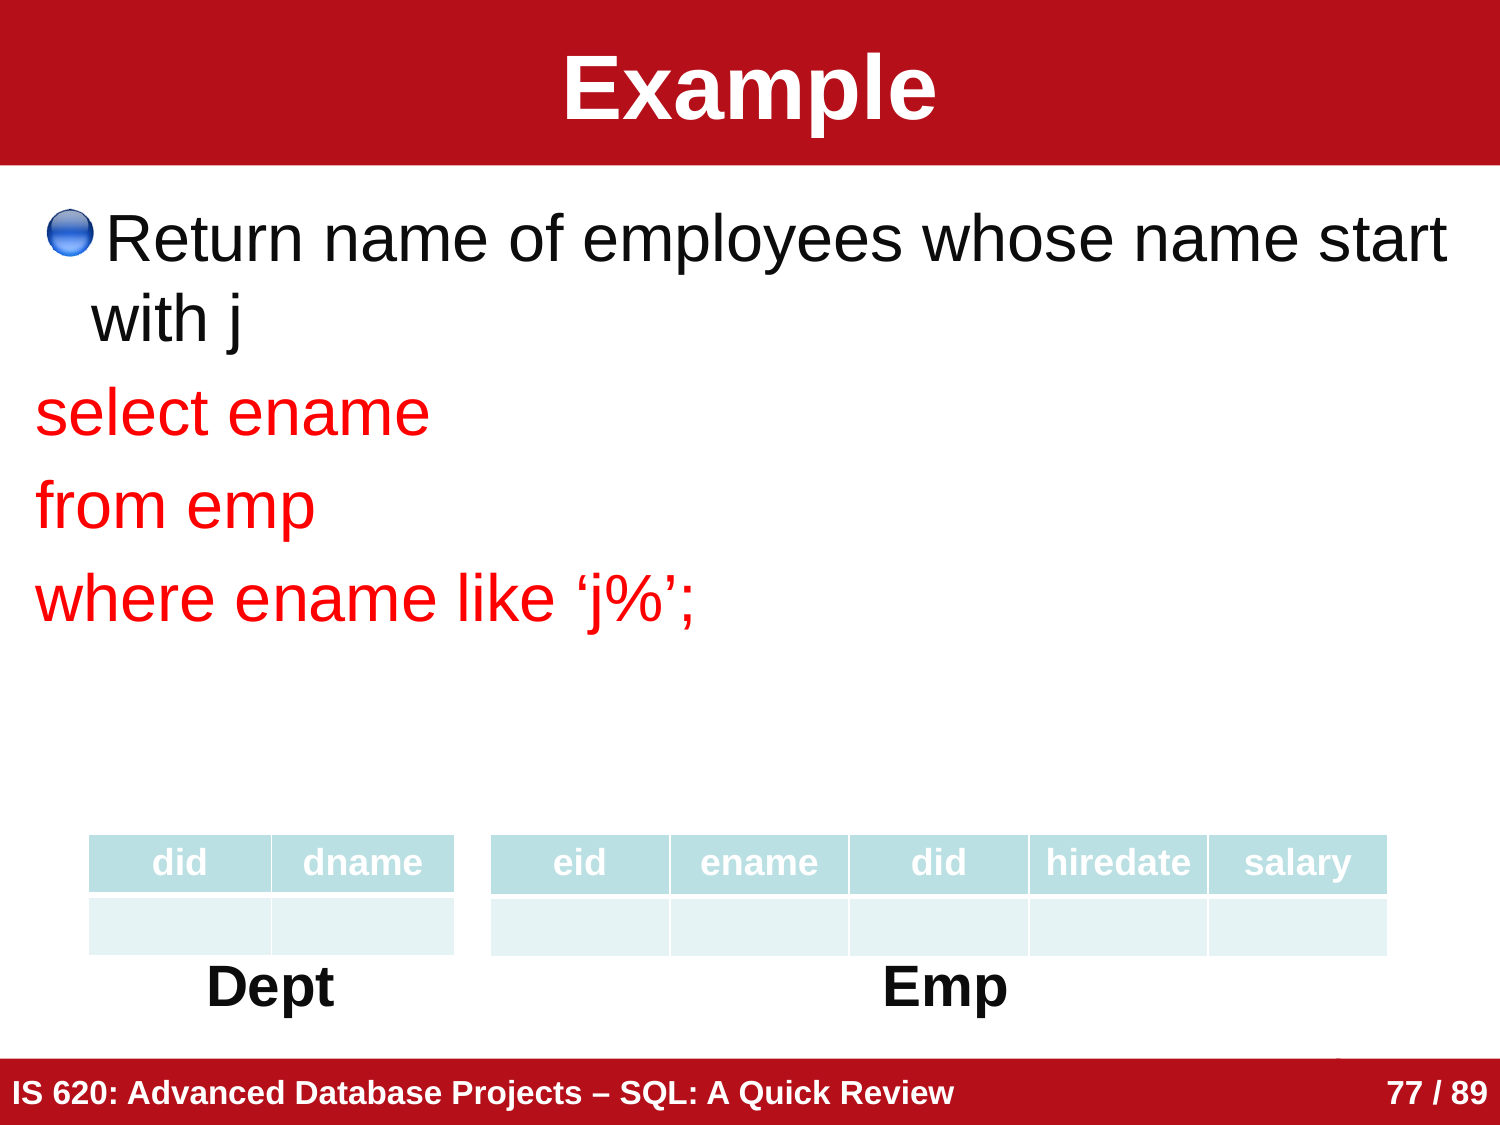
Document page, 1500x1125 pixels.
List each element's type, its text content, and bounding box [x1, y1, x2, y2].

table_cell [850, 899, 1028, 956]
table_cell [1209, 899, 1387, 956]
table_header dname [272, 835, 454, 892]
text_box Emp [871, 940, 1021, 1026]
table_header hiredate [1030, 835, 1207, 894]
table_cell [491, 899, 669, 956]
table_cell [671, 899, 848, 956]
picture [35, 199, 106, 270]
title Example [0, 0, 1500, 166]
table_header did [89, 835, 271, 892]
table_header ename [671, 835, 848, 894]
table_cell [1030, 899, 1207, 956]
text_box Dept [194, 940, 348, 1026]
table_header salary [1209, 835, 1387, 894]
table_header did [850, 835, 1028, 894]
table_cell [272, 898, 454, 955]
table_cell [89, 898, 271, 955]
list Return name of employees whose name start with j select ename from emp where ename like ‘j%’; [23, 187, 1477, 1044]
table_header eid [491, 835, 669, 894]
